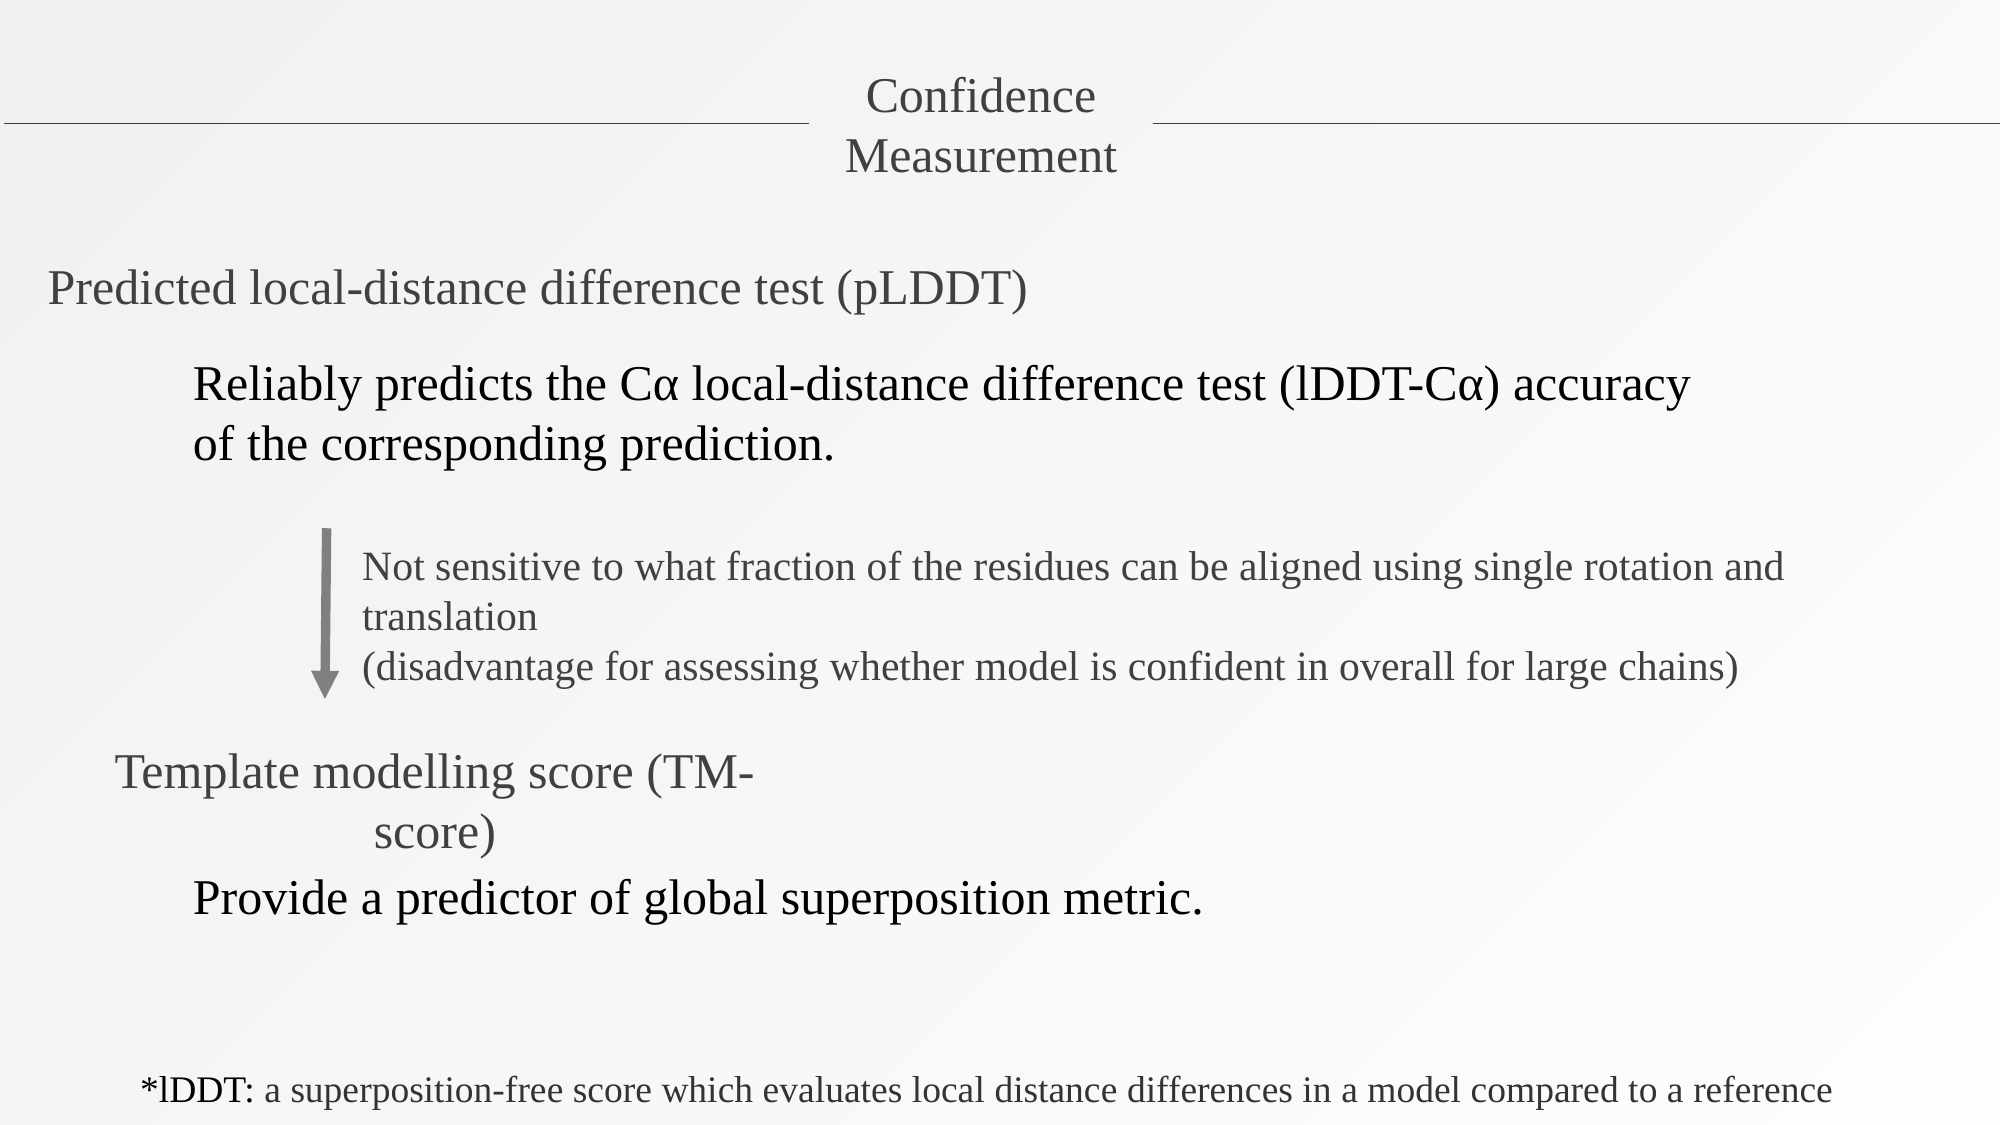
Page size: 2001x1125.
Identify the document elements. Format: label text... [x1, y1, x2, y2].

text_box Provide a predictor of global superposition metric. [178, 857, 1754, 932]
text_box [3, 55, 2000, 192]
text_box Predicted local-distance difference test (pLDDT) [0, 246, 1096, 322]
text_box Not sensitive to what fraction of the residues can be aligned using single rotation and translation (disadvantage for assessing whether model is confident in overall for large chains) [347, 531, 1982, 697]
text_box Template modelling score (TM-score) [43, 730, 827, 866]
text_box Reliably predicts the Cα local-distance difference test (lDDT-Cα) accuracy of the corresponding prediction. [178, 343, 1754, 478]
text_box *lDDT: a superposition-free score which evaluates local distance differences in a model compared to a reference structure. [125, 1057, 2000, 1125]
